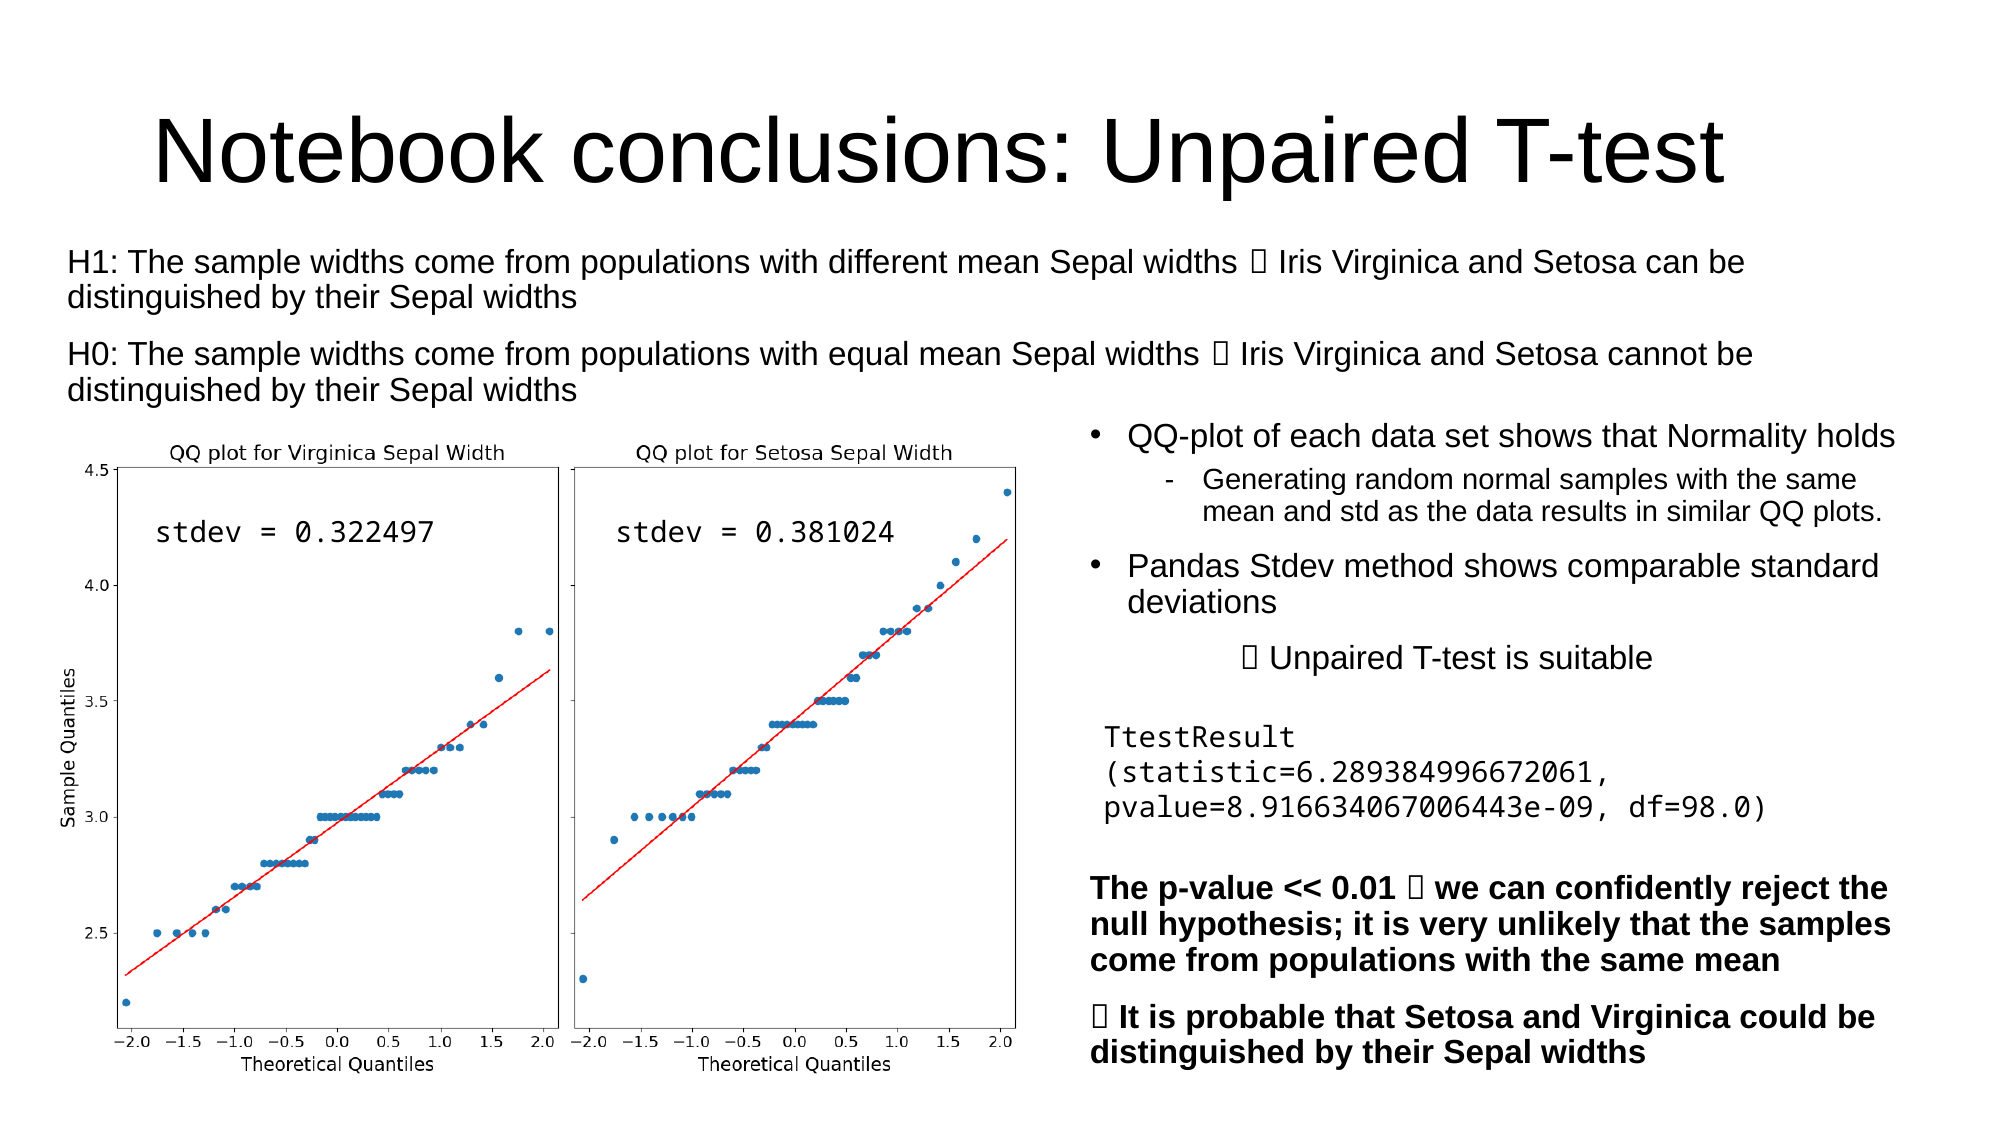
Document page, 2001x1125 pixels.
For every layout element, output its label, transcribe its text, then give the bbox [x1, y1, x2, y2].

text_box TtestResult (statistic=6.289384996672061, pvalue=8.916634067006443e-09, df=98.0) [1088, 711, 1948, 831]
title Notebook conclusions: Unpaired T-test [137, 43, 1863, 236]
list QQ-plot of each data set shows that Normality holds Generating random normal samples with the same mean and std as the data results in similar QQ plots. Pandas Stdev method shows comparable standard deviations  Unpaired T-test is suitable [1074, 410, 1948, 699]
text_box The p-value << 0.01  we can confidently reject the null hypothesis; it is very unlikely that the samples come from populations with the same mean  It is probable that Setosa and Virginica could be distinguished by their Sepal widths [1074, 863, 1948, 1082]
text_box H1: The sample widths come from populations with different mean Sepal widths  Iris Virginica and Setosa can be distinguished by their Sepal widths H0: The sample widths come from populations with equal mean Sepal widths  Iris Virginica and Setosa cannot be distinguished by their Sepal widths [52, 236, 1904, 455]
picture [52, 436, 1022, 1082]
